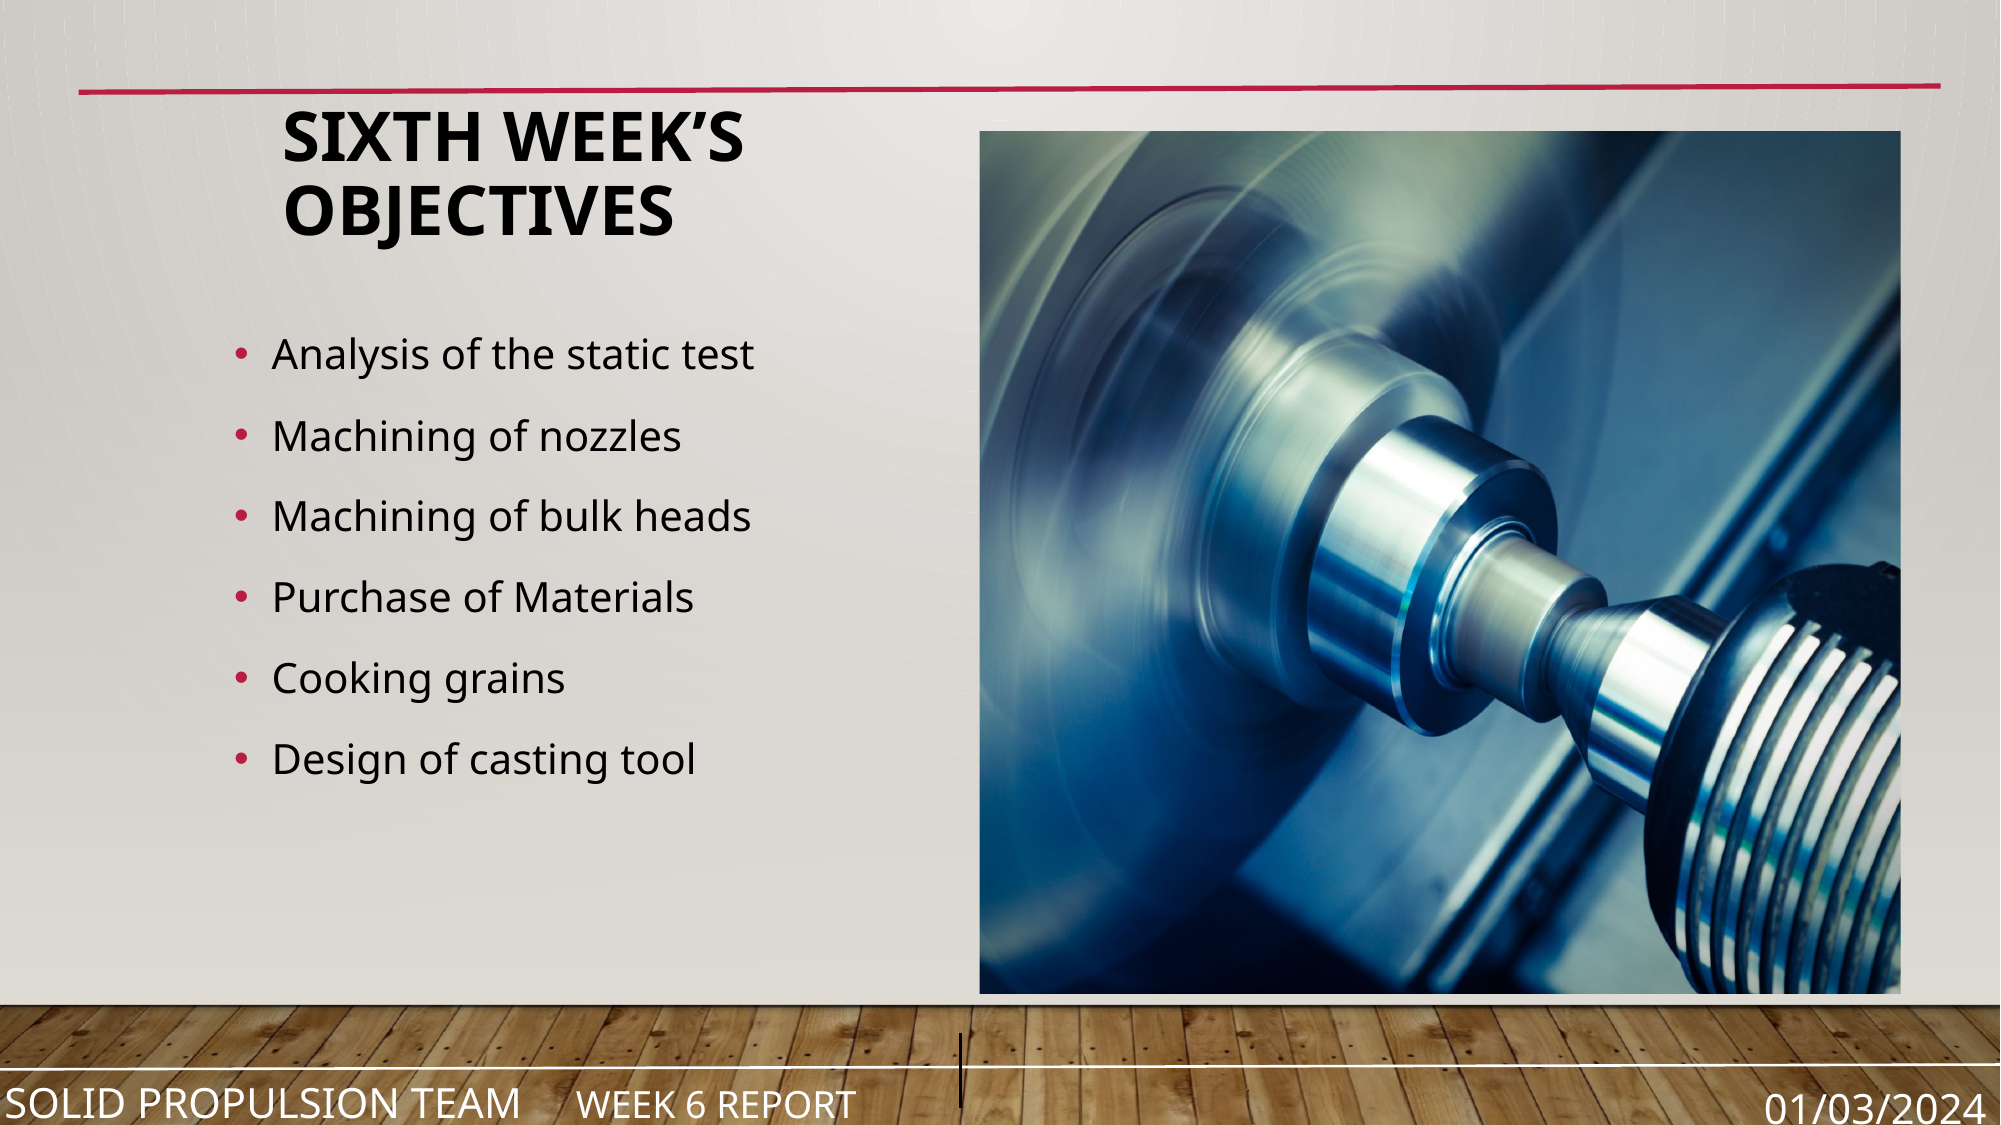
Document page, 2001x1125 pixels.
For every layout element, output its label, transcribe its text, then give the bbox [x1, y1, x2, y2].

list Analysis of the static test Machining of nozzles Machining of bulk heads Purchase of Materials Cooking grains Design of casting tool [219, 310, 967, 1014]
picture [0, 1066, 2000, 1125]
picture [0, 1005, 2000, 1068]
picture [979, 131, 1901, 994]
title SIXTH WEEK’S OBJECTIVES [267, 94, 838, 263]
